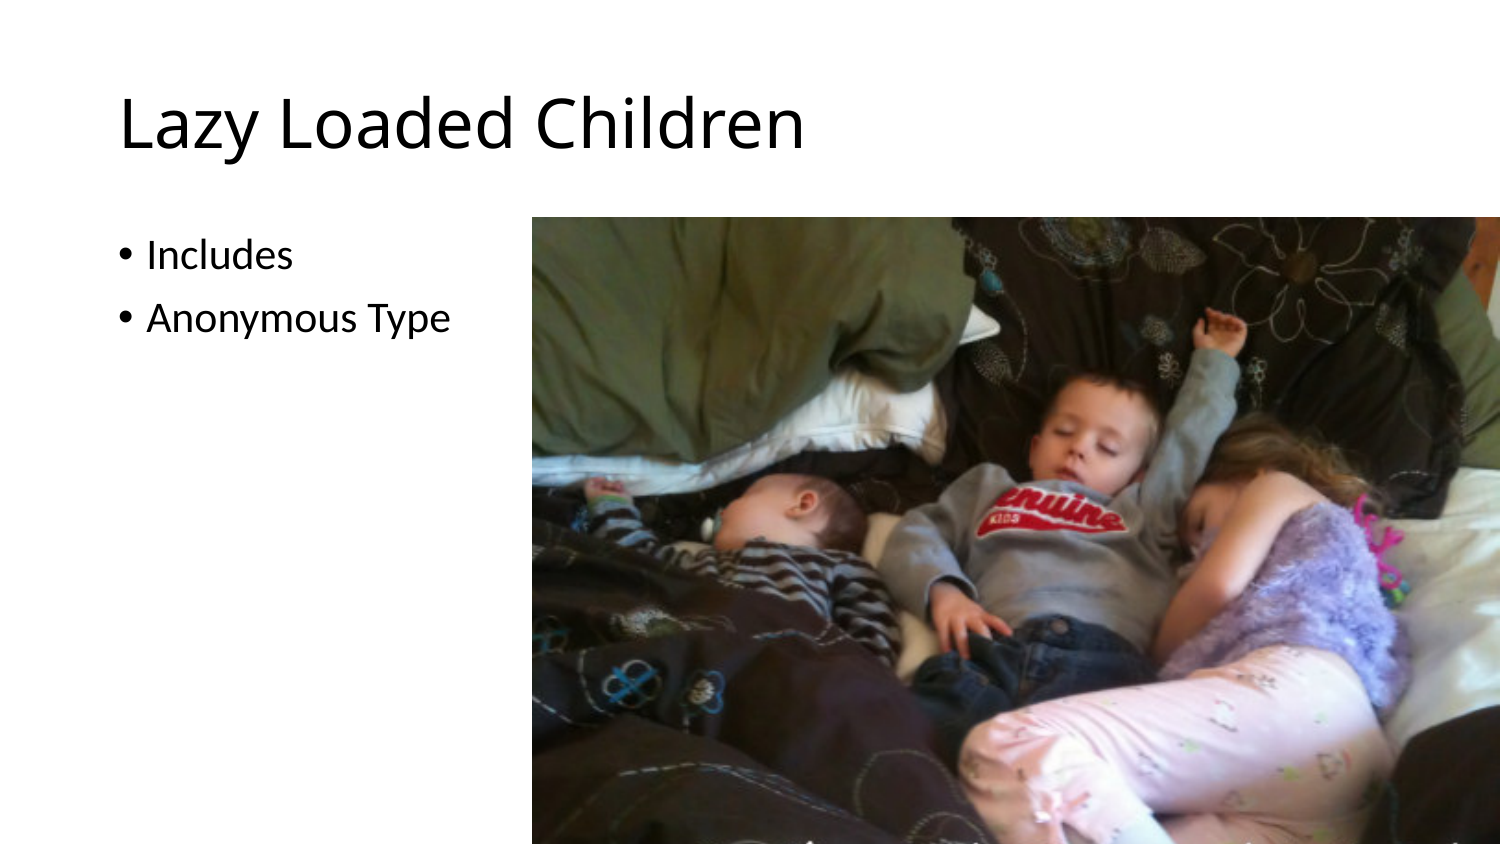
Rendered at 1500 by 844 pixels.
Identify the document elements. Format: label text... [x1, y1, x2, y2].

list Includes Anonymous Type [103, 224, 532, 760]
picture [532, 217, 1500, 844]
title Lazy Loaded Children [103, 44, 1397, 208]
